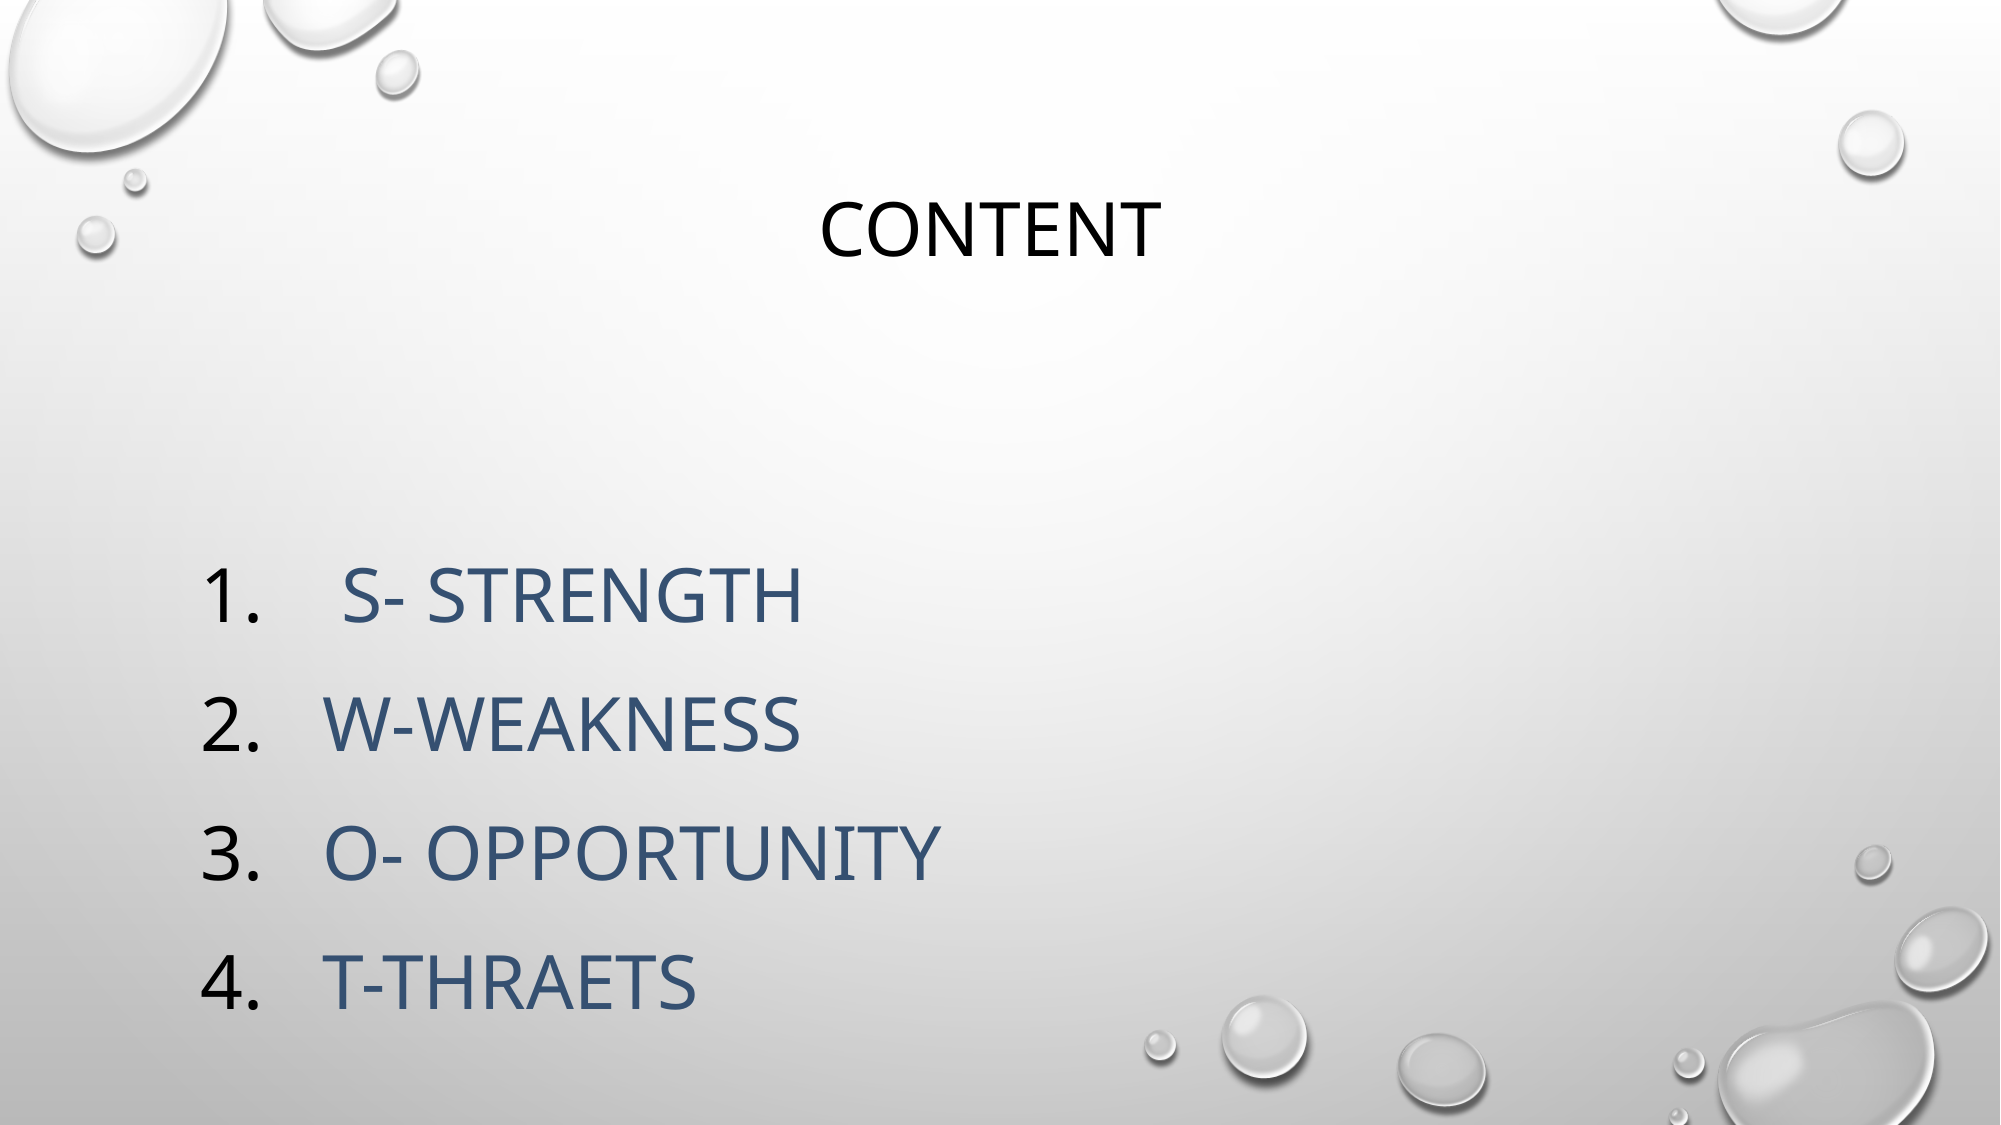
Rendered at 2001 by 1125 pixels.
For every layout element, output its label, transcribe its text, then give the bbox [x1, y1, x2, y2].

title Content [149, 101, 1851, 364]
list S- strength W-weakness O- opportunity T-thraets [185, 496, 1886, 1058]
picture [0, 0, 2000, 1125]
